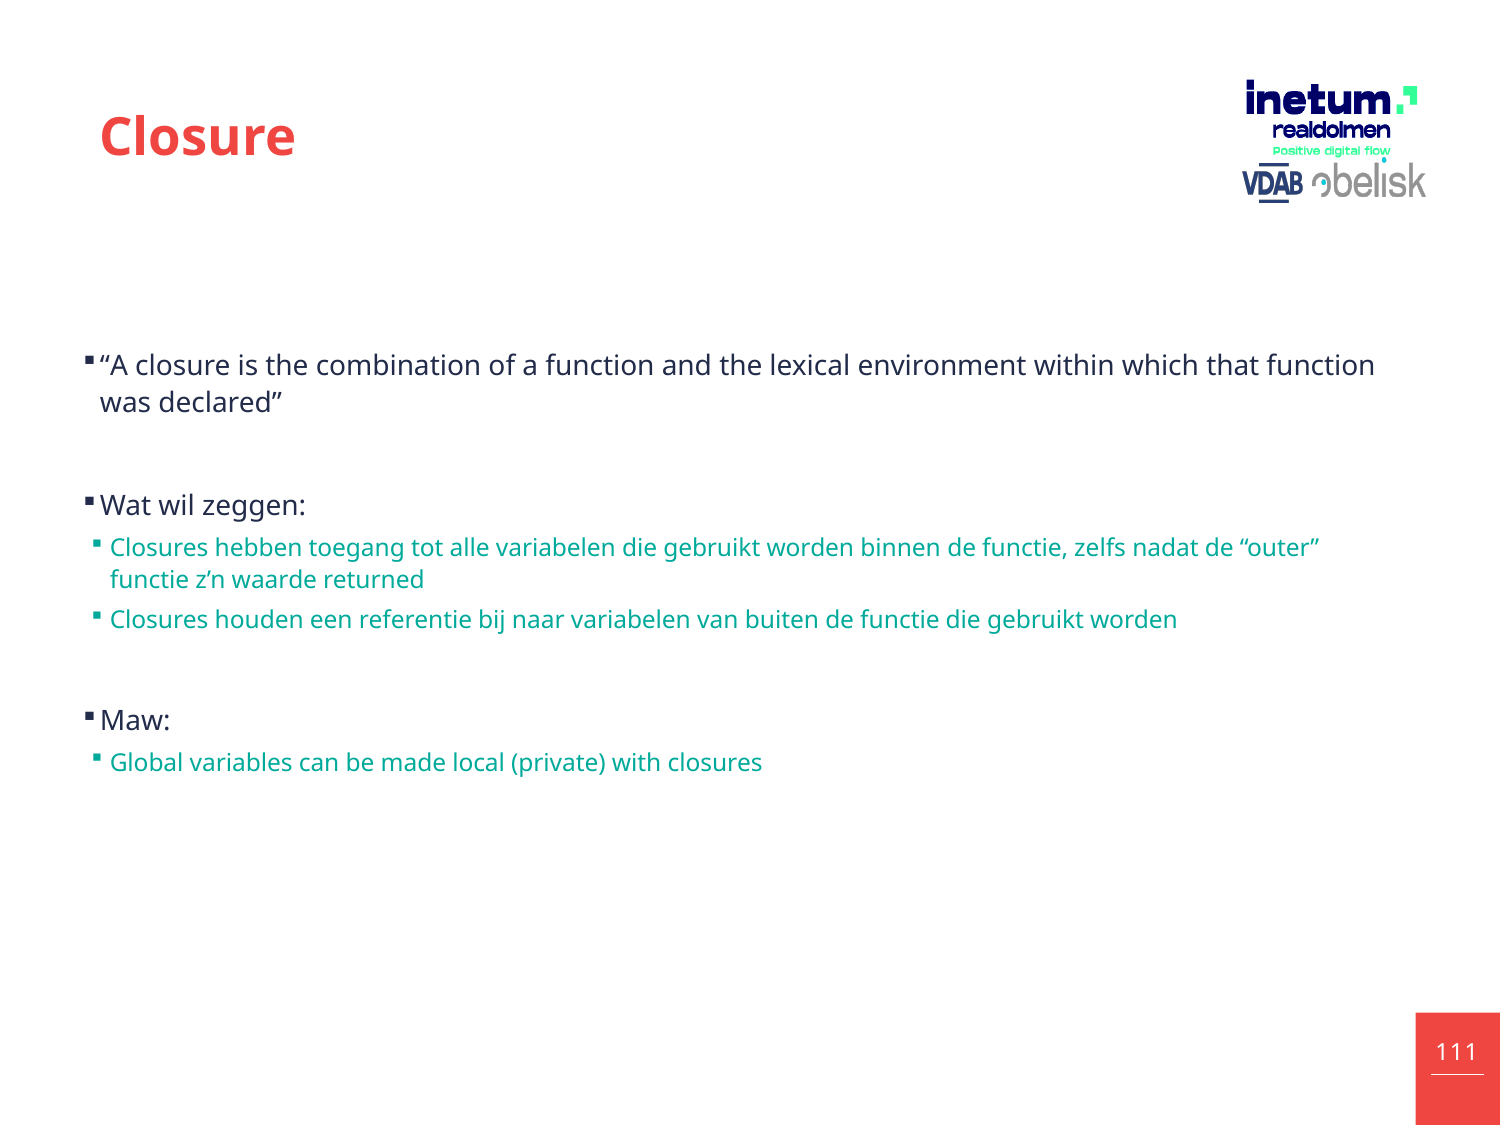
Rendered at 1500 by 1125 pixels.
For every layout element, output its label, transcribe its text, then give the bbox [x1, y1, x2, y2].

list “A closure is the combination of a function and the lexical environment within which that function was declared” Wat wil zeggen: Closures hebben toegang tot alle variabelen die gebruikt worden binnen de functie, zelfs nadat de “outer” functie z’n waarde returned Closures houden een referentie bij naar variabelen van buiten de functie die gebruikt worden Maw: Global variables can be made local (private) with closures [83, 326, 1400, 767]
picture [1233, 52, 1431, 203]
title Closure [83, 114, 1229, 181]
